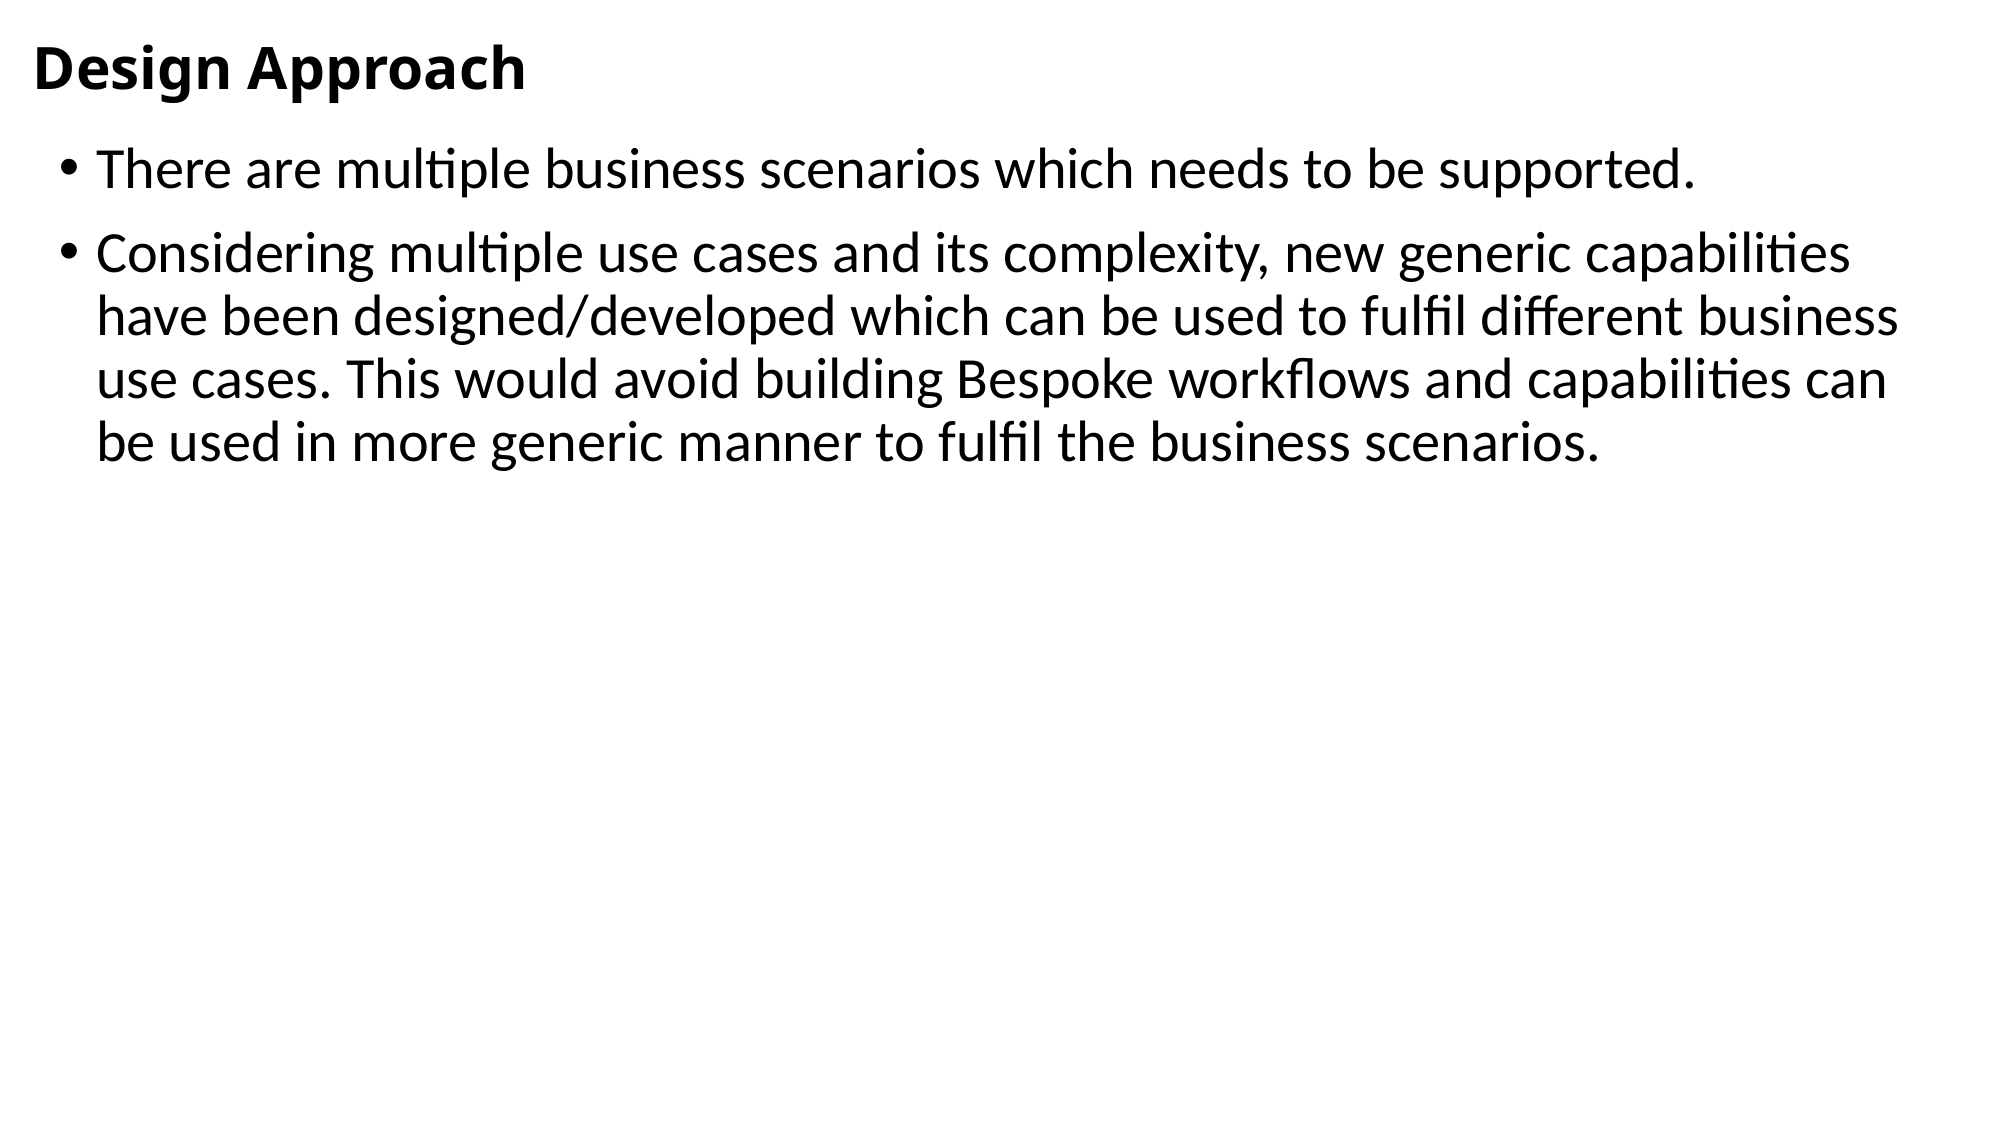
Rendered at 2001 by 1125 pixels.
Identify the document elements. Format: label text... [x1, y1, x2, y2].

list There are multiple business scenarios which needs to be supported. Considering multiple use cases and its complexity, new generic capabilities have been designed/developed which can be used to fulfil different business use cases. This would avoid building Bespoke workflows and capabilities can be used in more generic manner to fulfil the business scenarios. [43, 130, 1936, 845]
title Design Approach [17, 31, 1743, 111]
